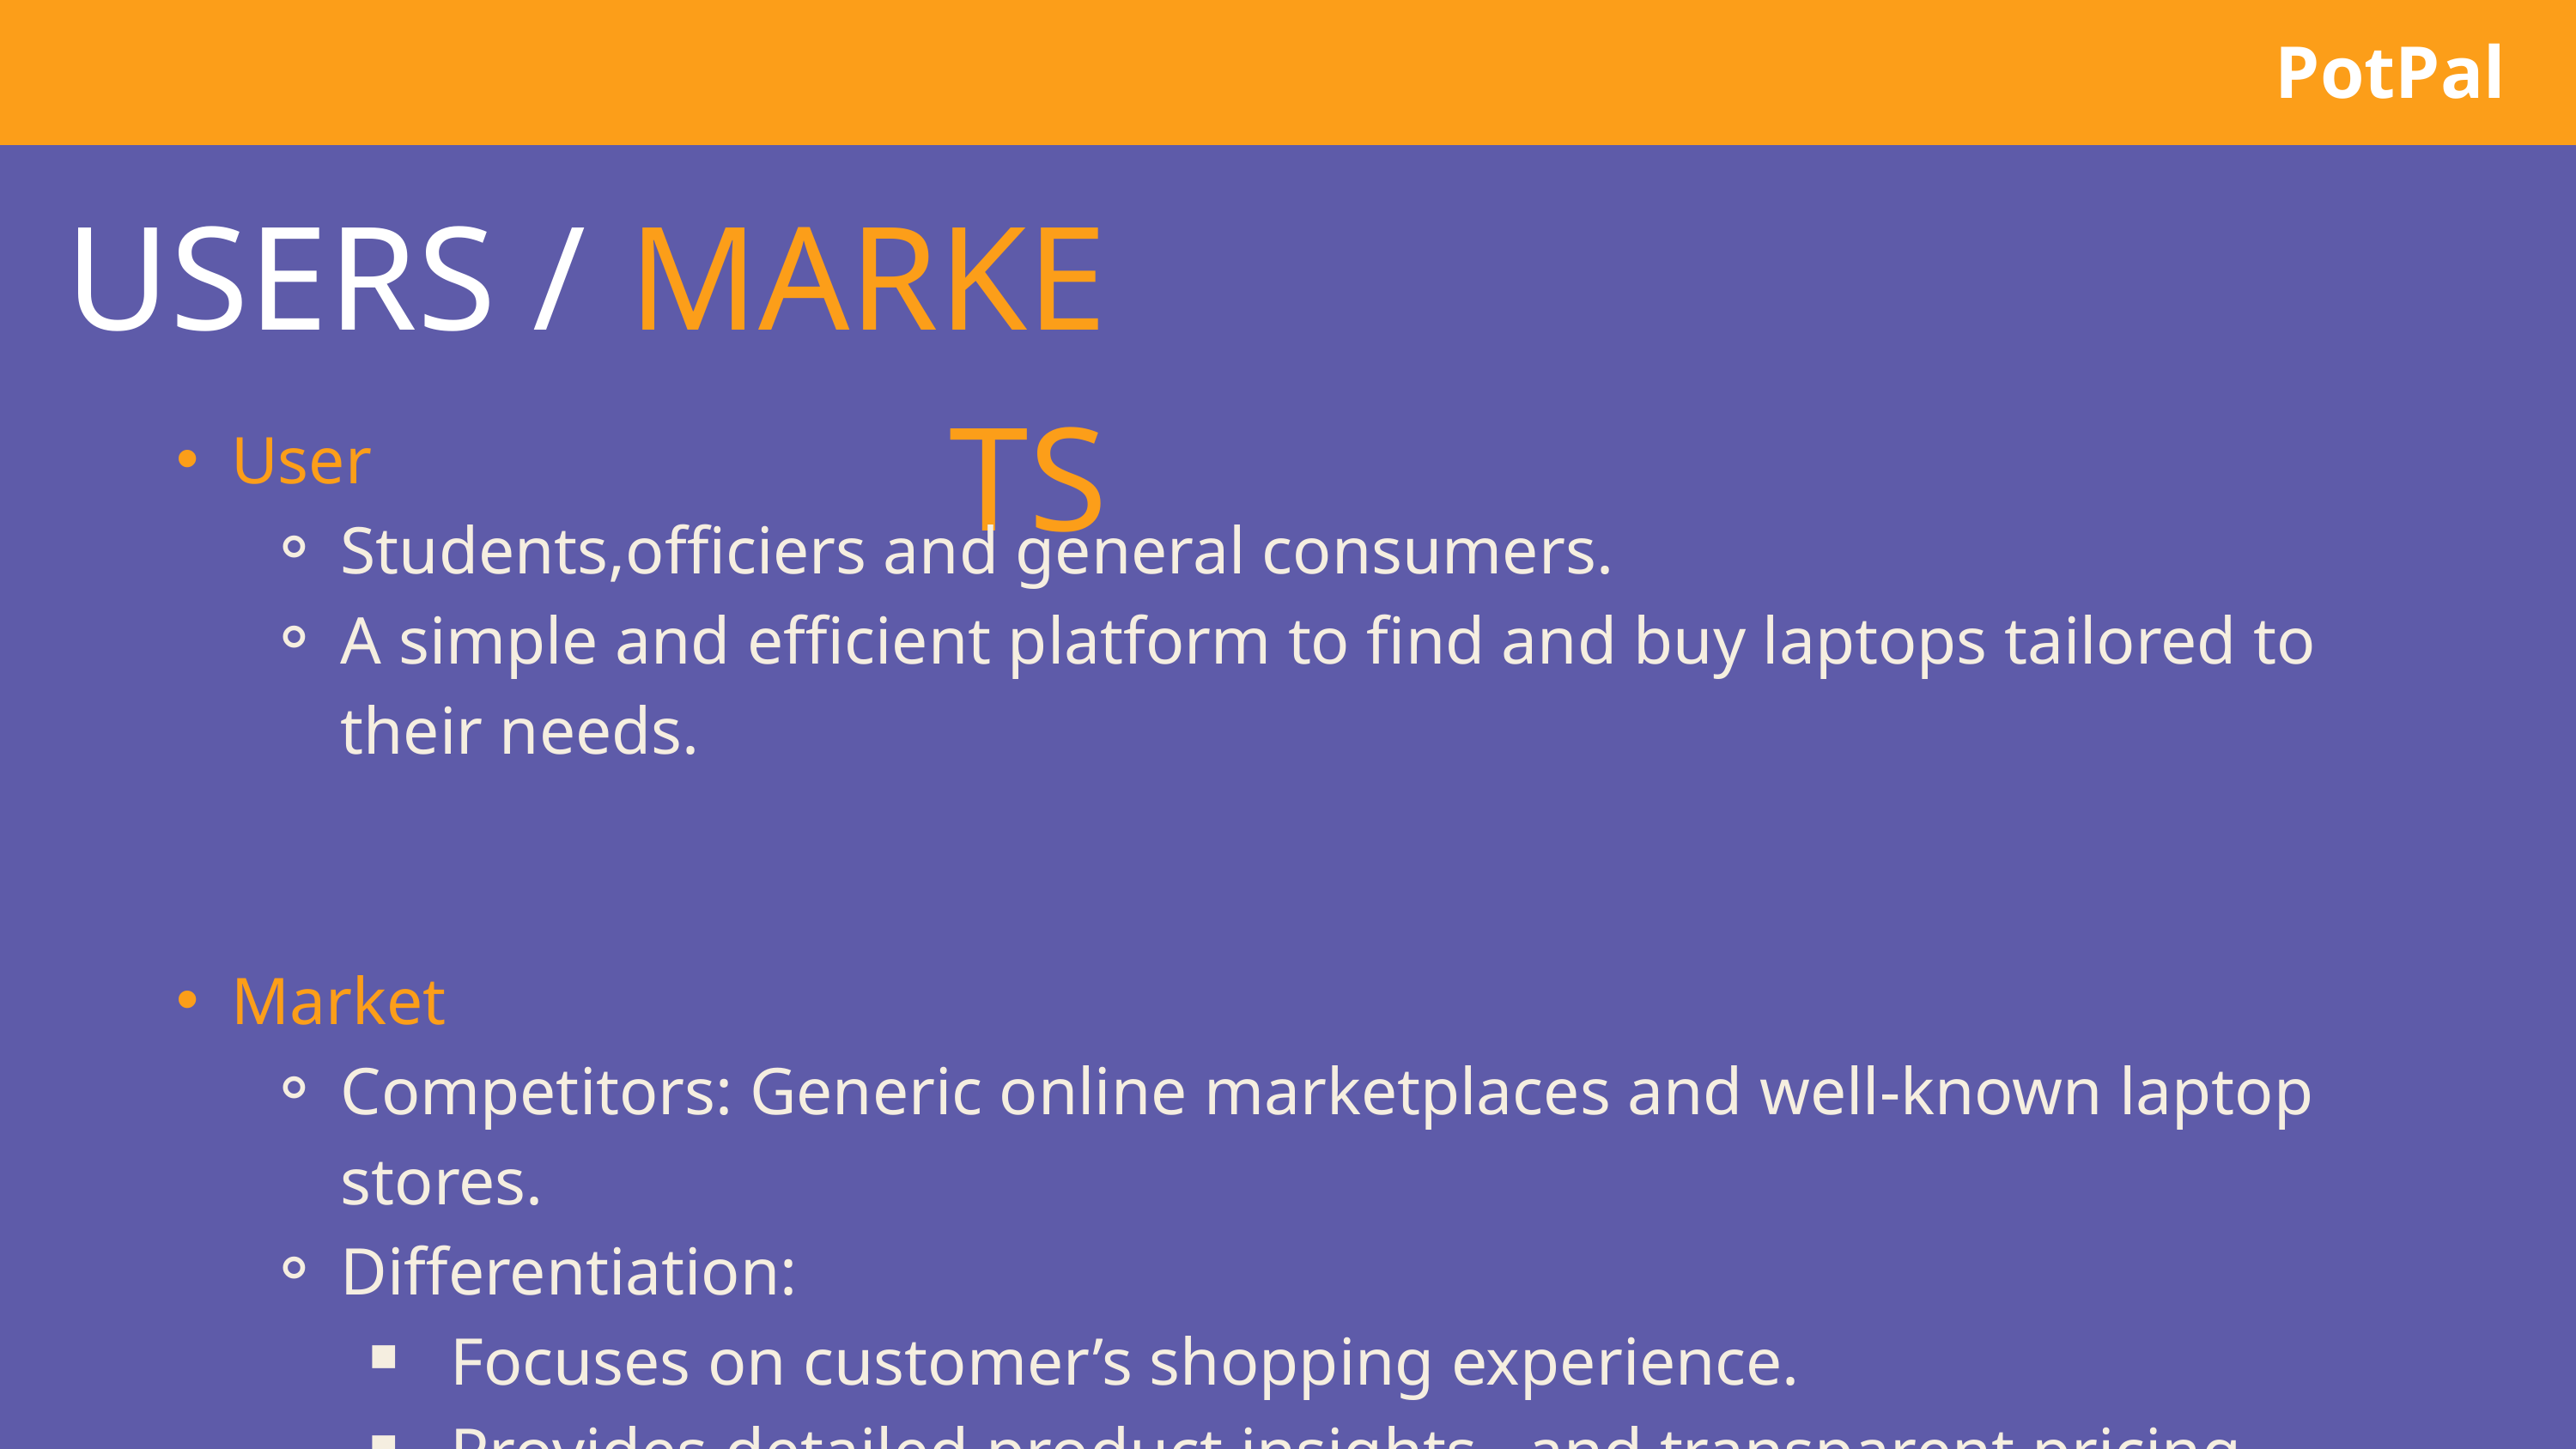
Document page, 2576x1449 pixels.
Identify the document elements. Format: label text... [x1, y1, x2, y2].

text_box User Students,officiers and general consumers. A simple and efficient platform to find and buy laptops tailored to their needs. Market Competitors: Generic online marketplaces and well-known laptop stores. Differentiation: Focuses on customer’s shopping experience. Provides detailed product insights , and transparent pricing. Optimizing ordering process [121, 316, 2349, 1449]
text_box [0, 0, 2576, 145]
text_box MARKETS [600, 158, 1108, 316]
text_box USERS / [0, 158, 586, 360]
